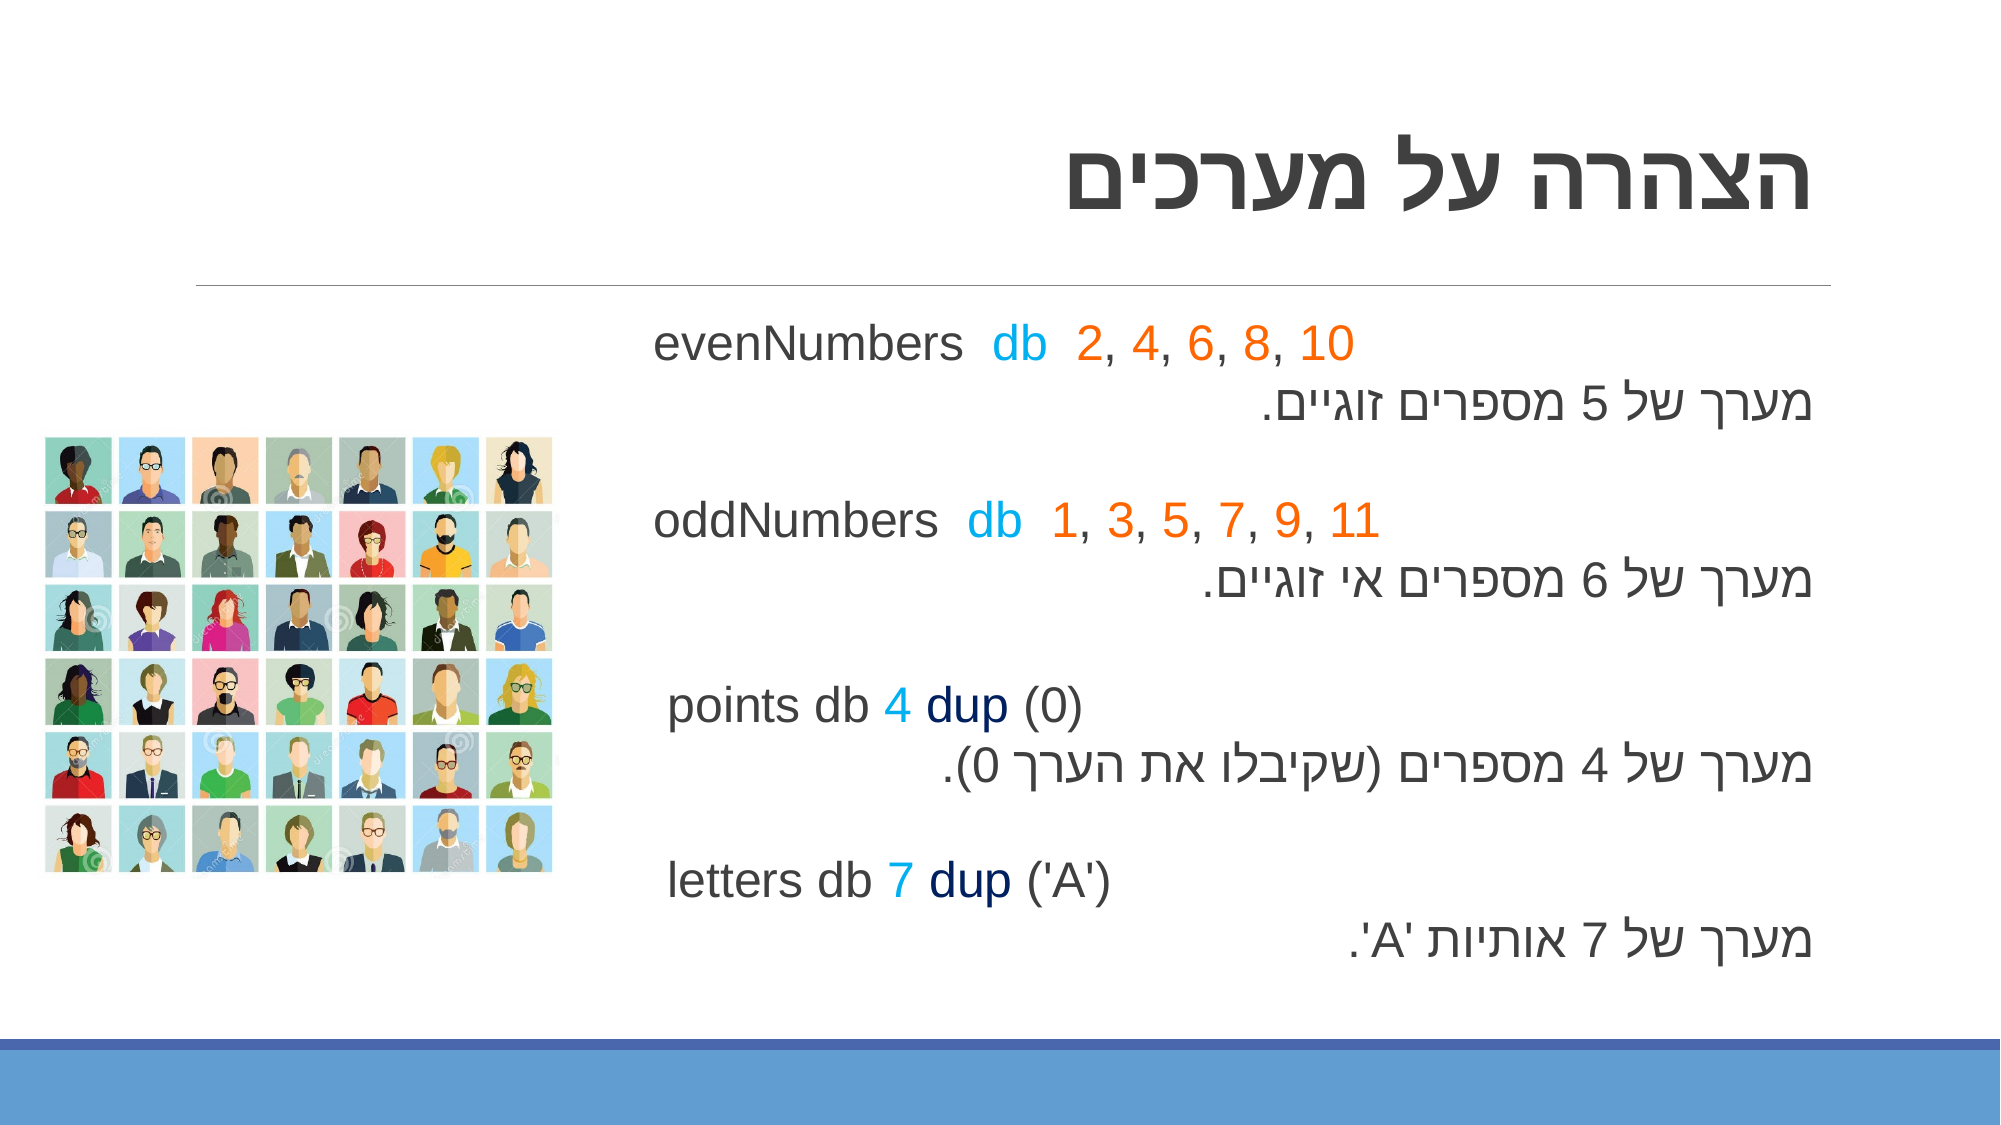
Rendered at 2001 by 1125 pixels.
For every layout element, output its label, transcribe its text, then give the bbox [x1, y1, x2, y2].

picture [36, 429, 560, 880]
list evenNumbers db 2, 4, 6, 8, 10 מערך של 5 מספרים זוגיים. oddNumbers db 1, 3, 5, 7, 9, 11 מערך של 6 מספרים אי זוגיים. points db 4 dup (0) מערך של 4 מספרים (שקיבלו את הערך 0). letters db 7 dup ('A') מערך של 7 אותיות 'A'. [638, 302, 1830, 1024]
title הצהרה על מערכים [950, 92, 1830, 236]
